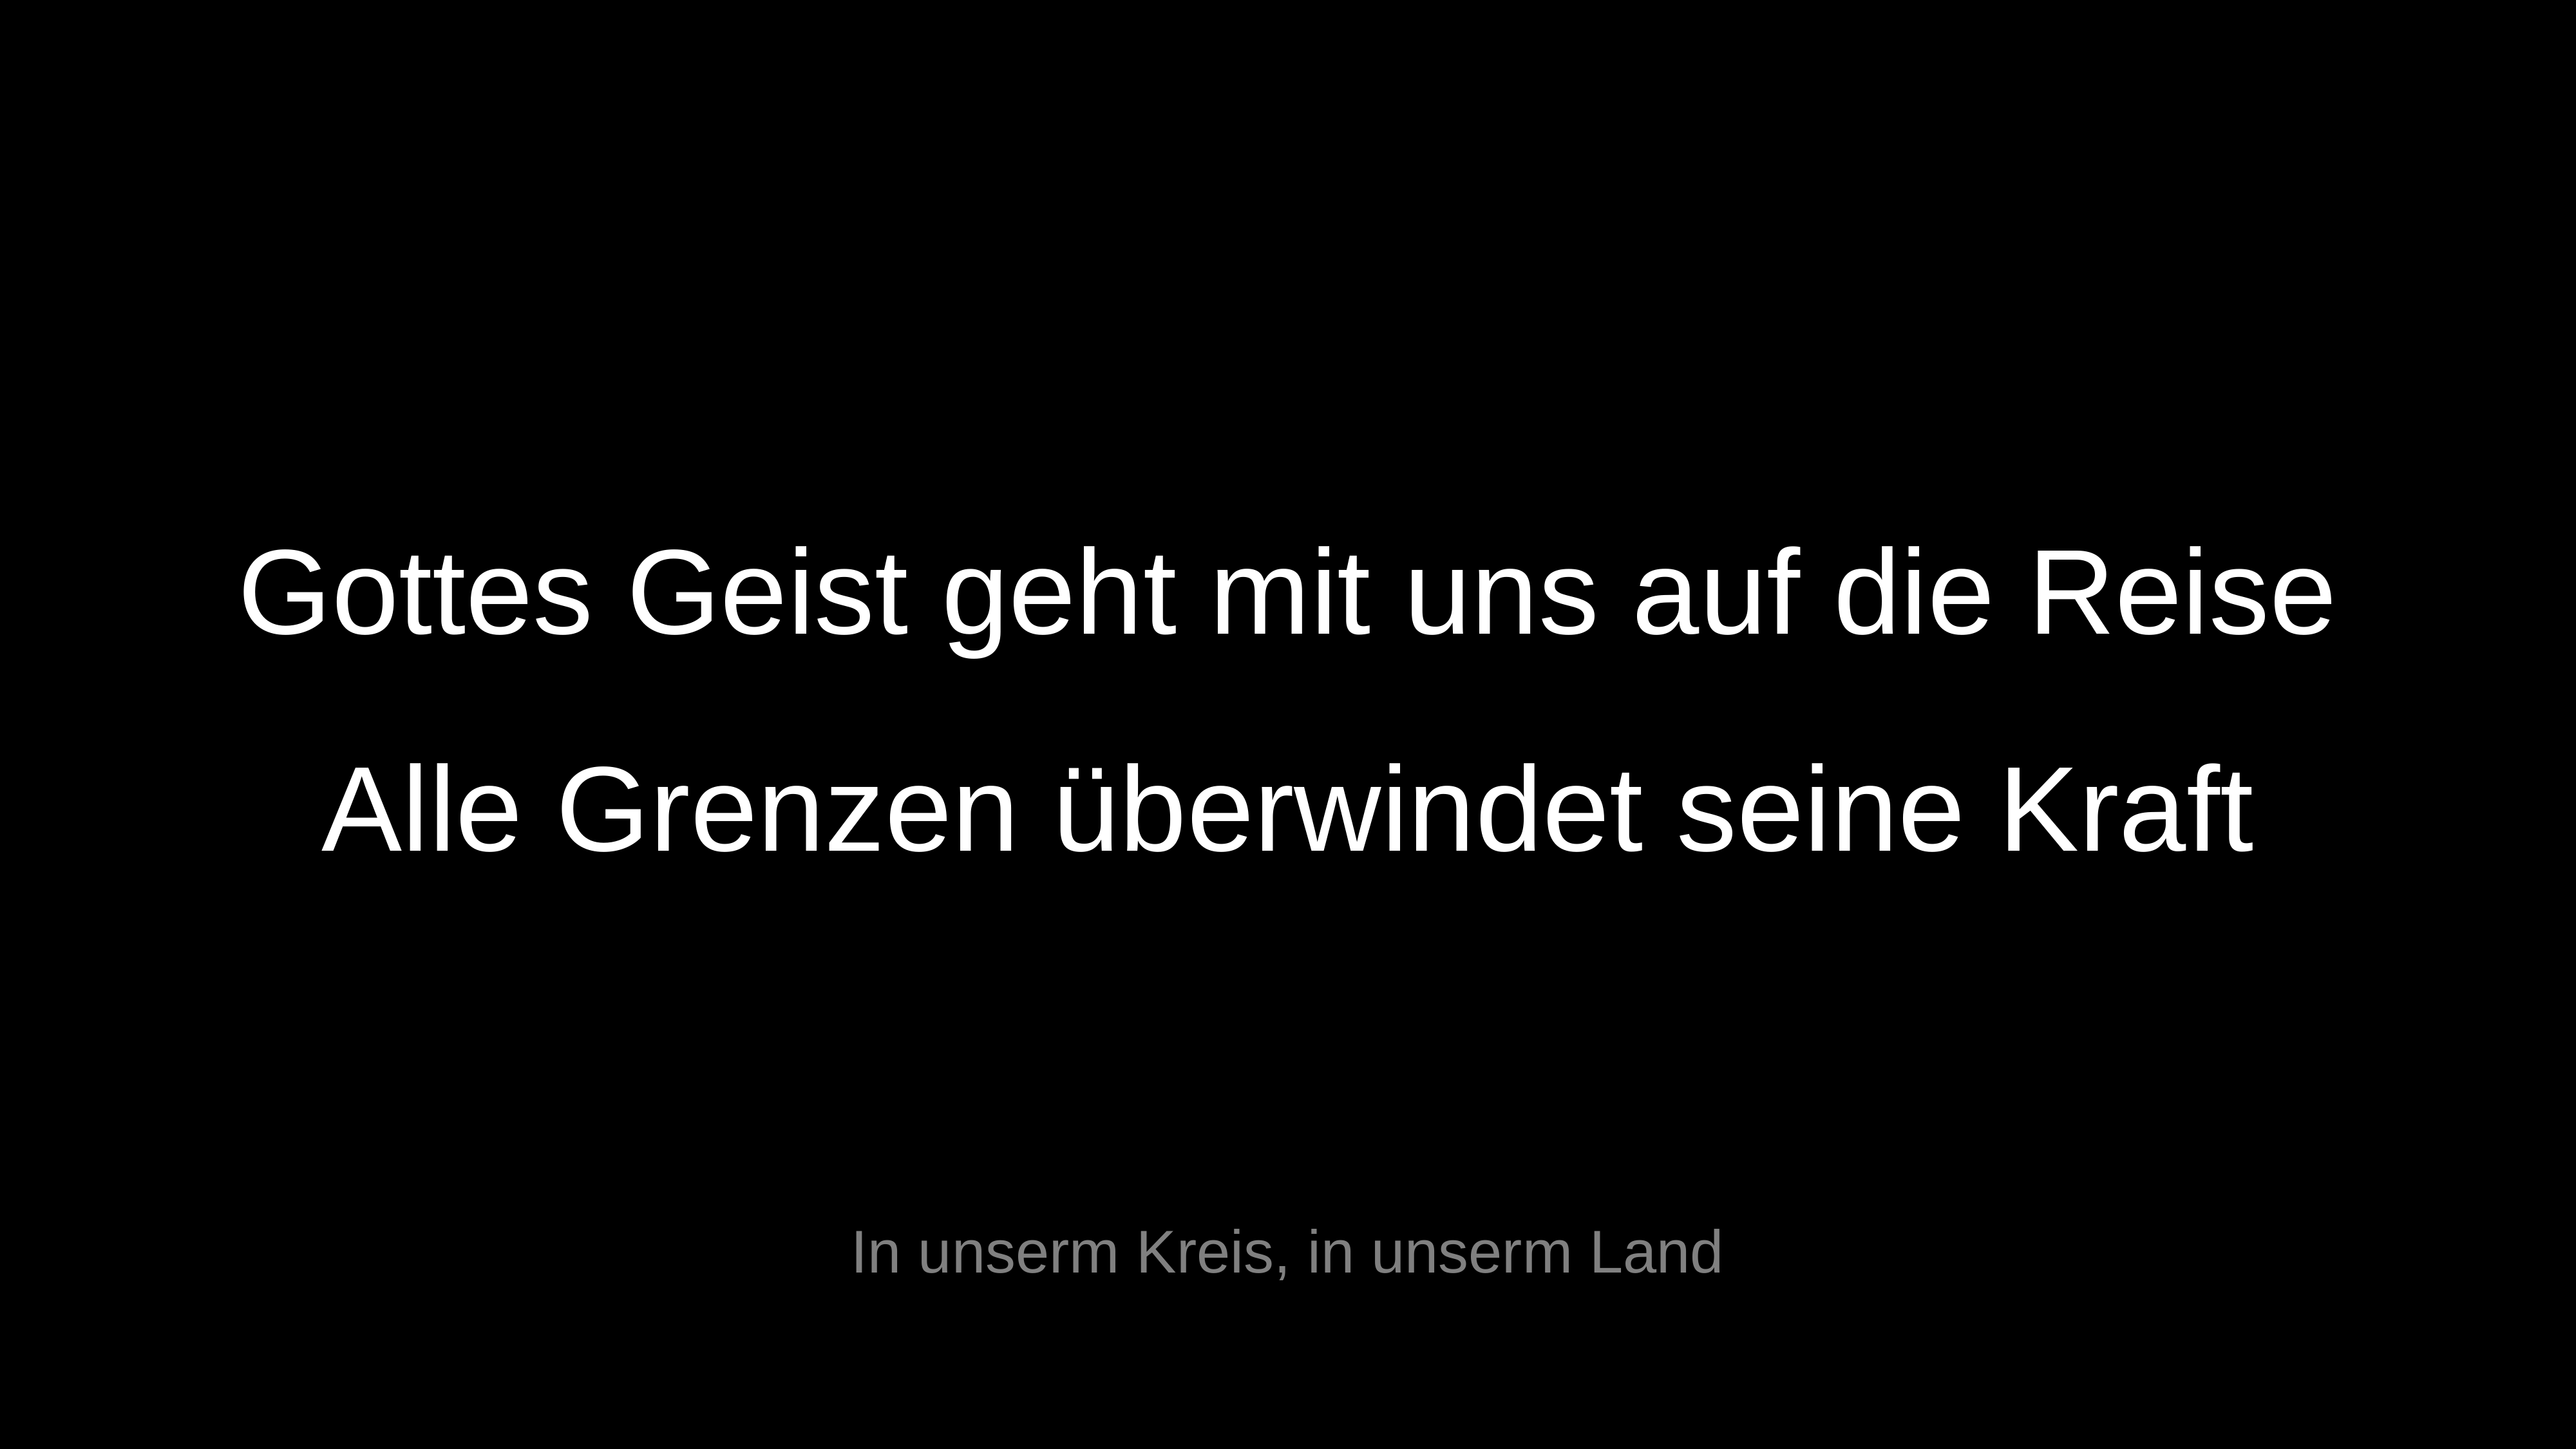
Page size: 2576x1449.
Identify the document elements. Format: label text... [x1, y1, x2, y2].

text_box In unserm Kreis, in unserm Land [842, 1208, 1734, 1290]
text_box Gottes Geist geht mit uns auf die Reise Alle Grenzen überwindet seine Kraft [228, 436, 2348, 880]
